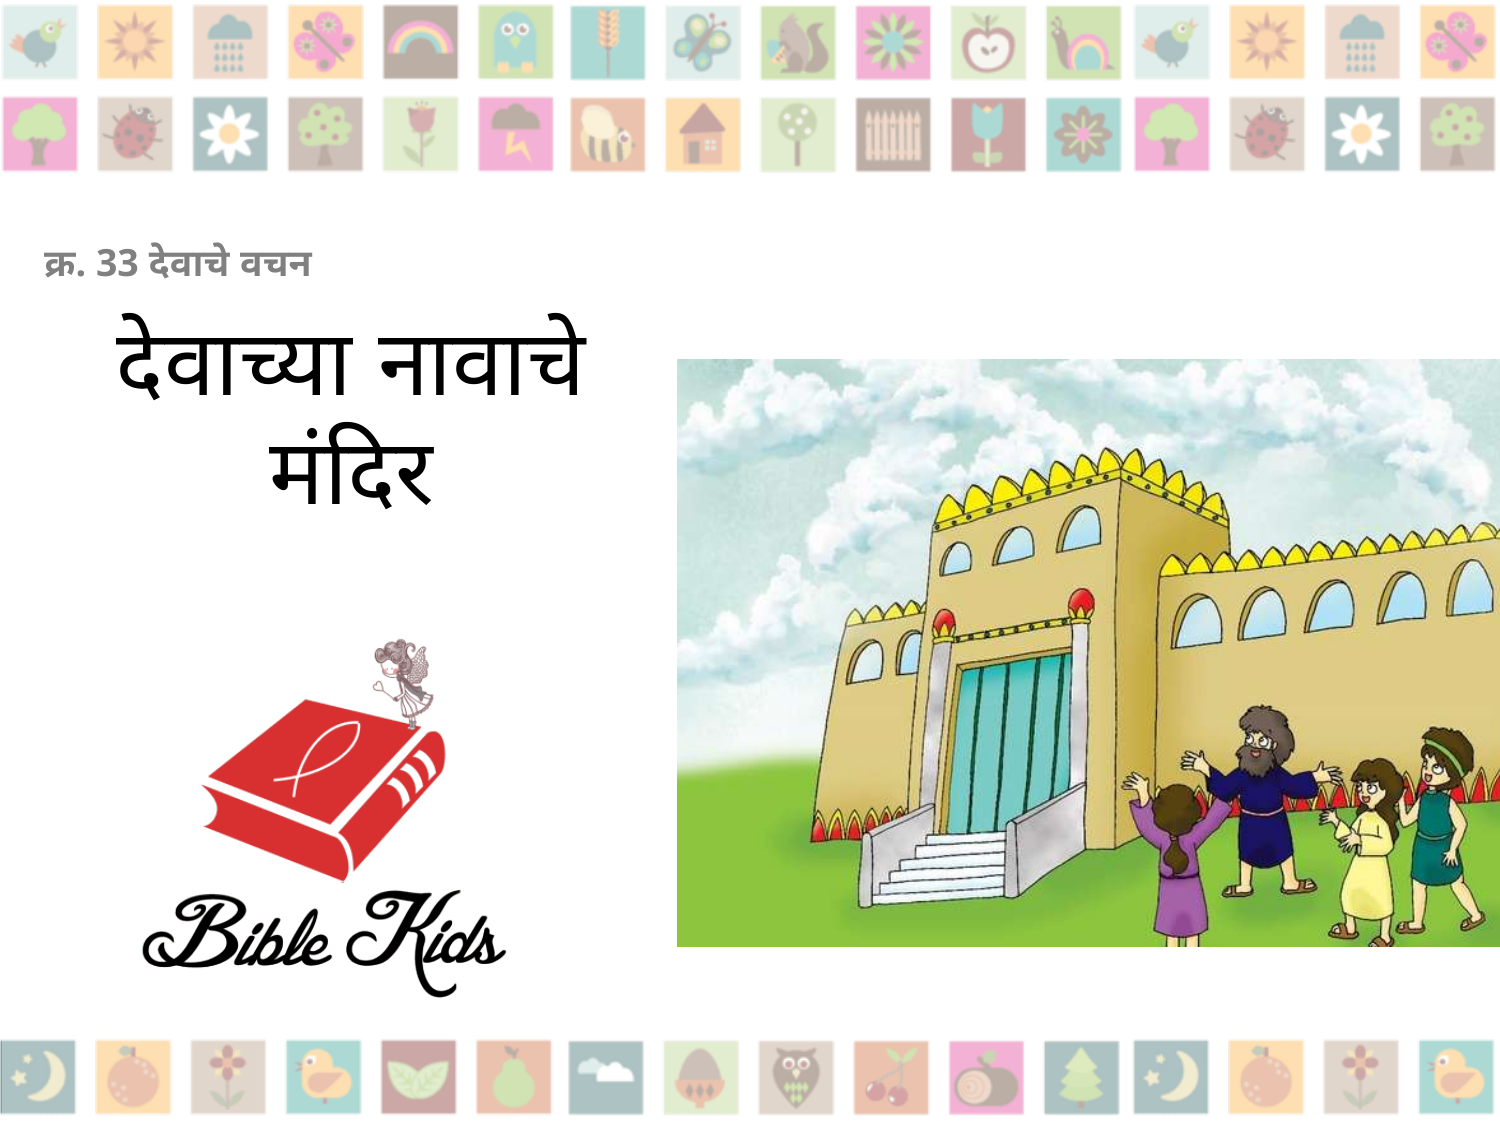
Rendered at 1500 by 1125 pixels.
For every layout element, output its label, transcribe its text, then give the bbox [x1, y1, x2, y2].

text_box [0, 3, 1500, 181]
picture [117, 600, 544, 1027]
text_box क्र. 33 देवाचे वचन [29, 231, 543, 292]
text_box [0, 1028, 1500, 1118]
picture [677, 359, 1500, 947]
text_box देवाच्या नावाचे मंदिर [28, 296, 674, 531]
